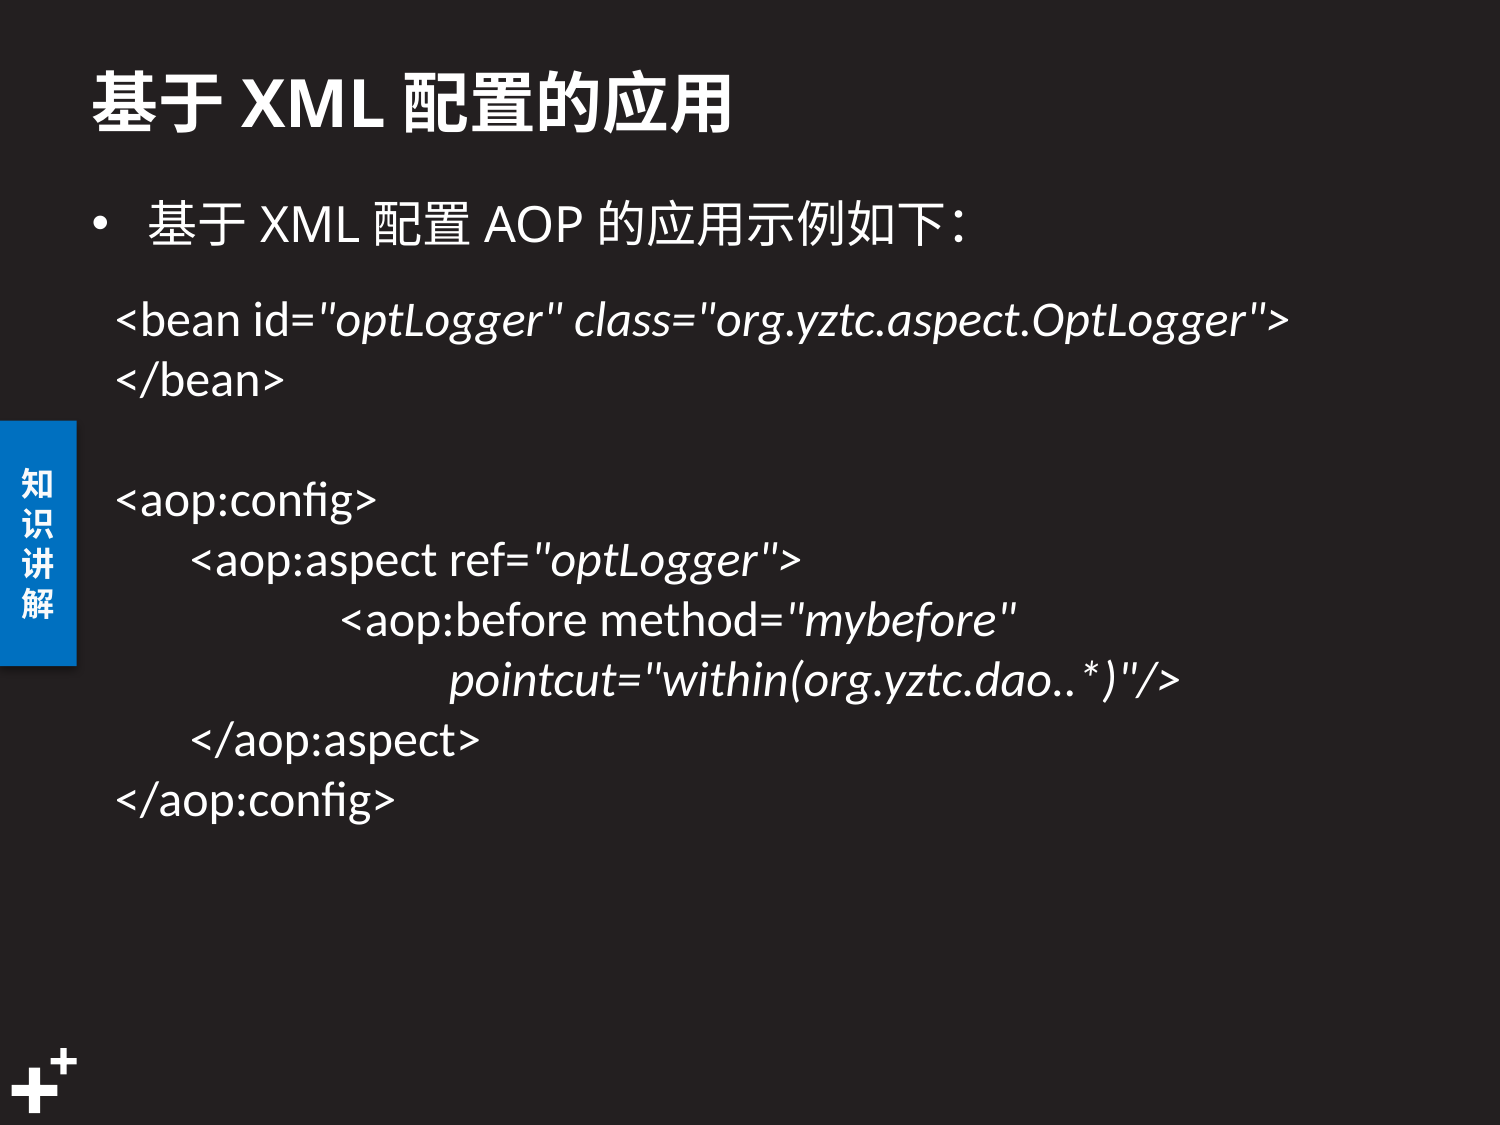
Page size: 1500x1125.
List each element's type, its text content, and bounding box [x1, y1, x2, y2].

title 基于XML配置的应用 [76, 42, 1188, 160]
list 基于XML配置AOP的应用示例如下： [76, 172, 1400, 255]
text_box <bean id="optLogger" class="org.yztc.aspect.OptLogger"> </bean> <aop:config> <aop:aspect ref="optLogger"> <aop:before method="mybefore" pointcut="within(org.yztc.dao..*)"/> </aop:aspect> </aop:config> [100, 278, 1447, 834]
